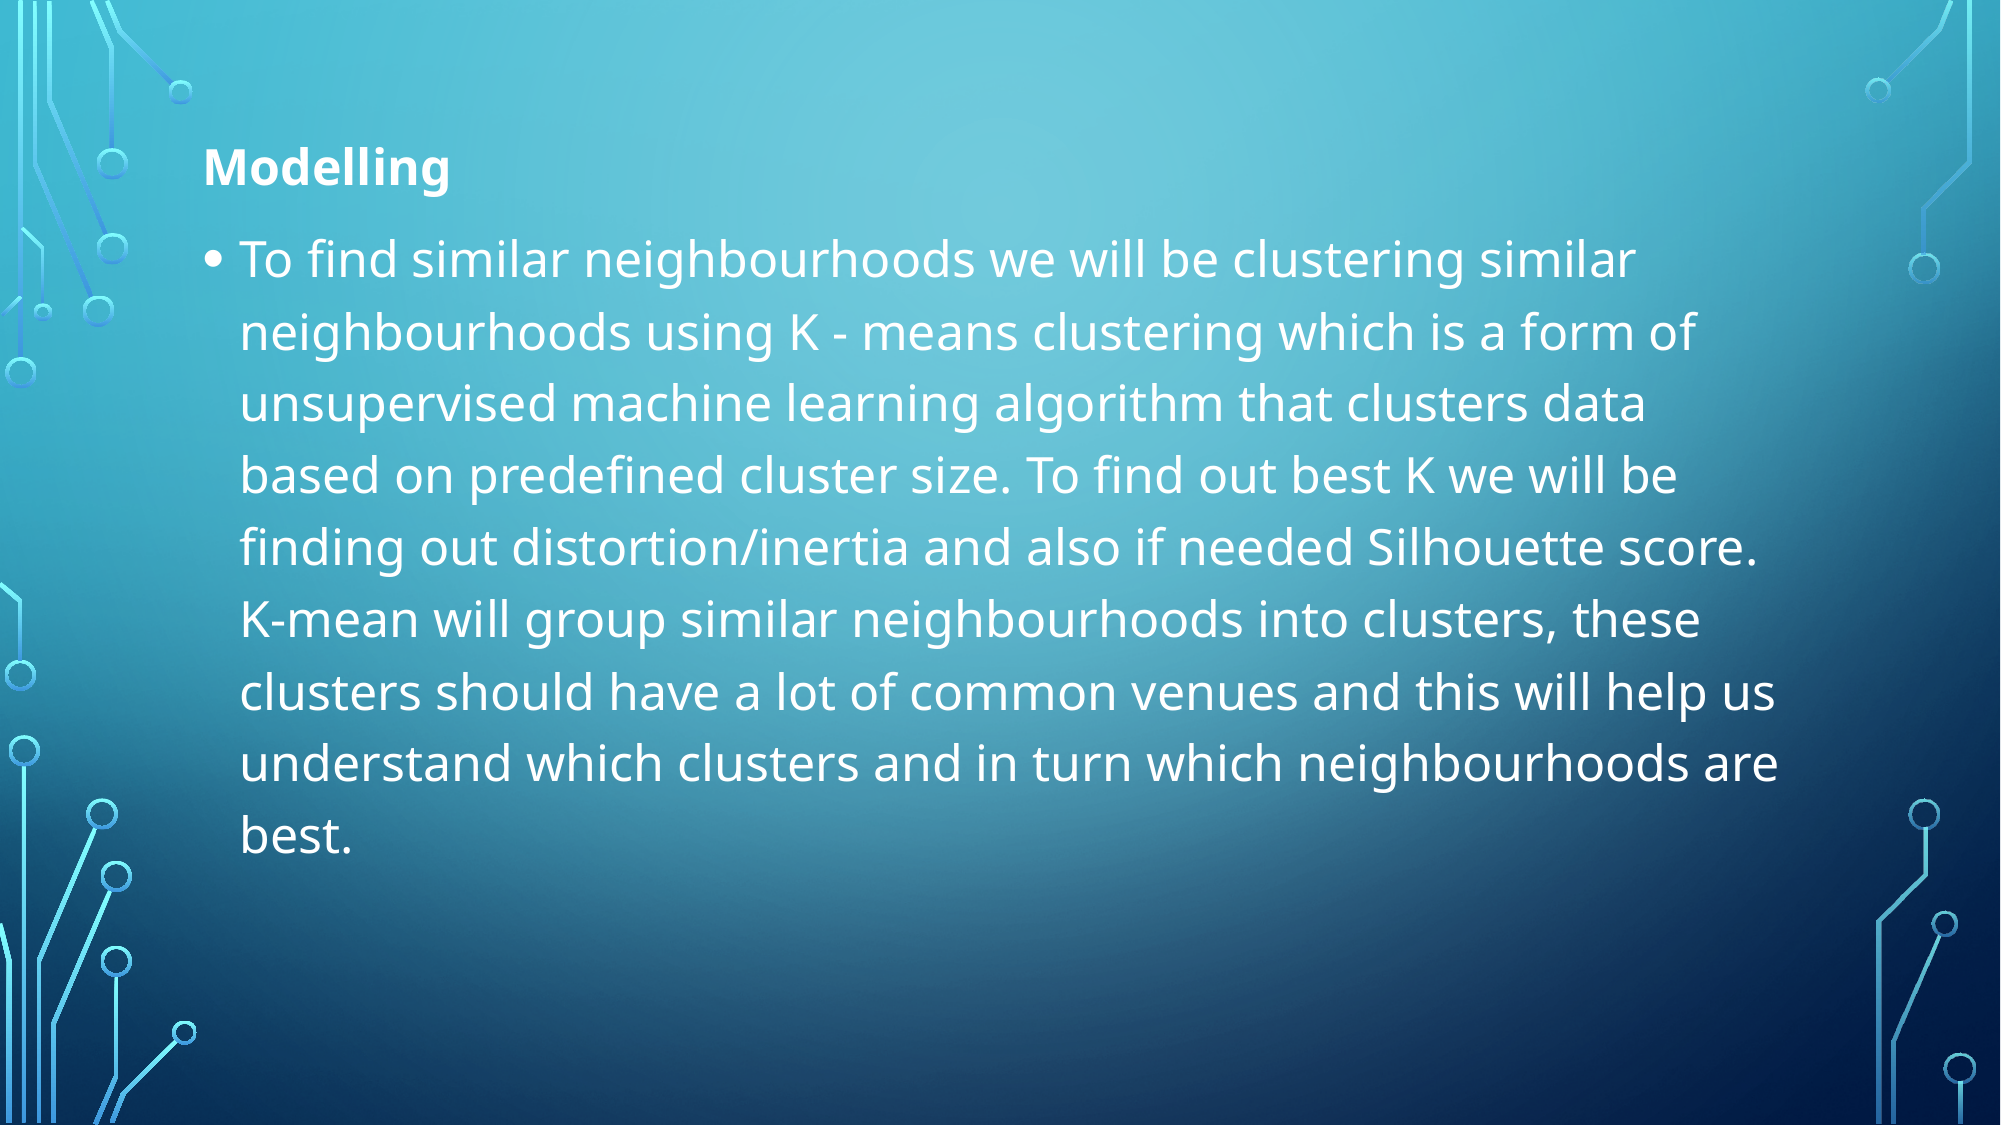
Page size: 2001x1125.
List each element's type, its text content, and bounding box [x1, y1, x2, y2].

list Modelling To find similar neighbourhoods we will be clustering similar neighbourhoods using K - means clustering which is a form of unsupervised machine learning algorithm that clusters data based on predefined cluster size. To find out best K we will be finding out distortion/inertia and also if needed Silhouette score. K-mean will group similar neighbourhoods into clusters, these clusters should have a lot of common venues and this will help us understand which clusters and in turn which neighbourhoods are best. [187, 115, 1813, 950]
